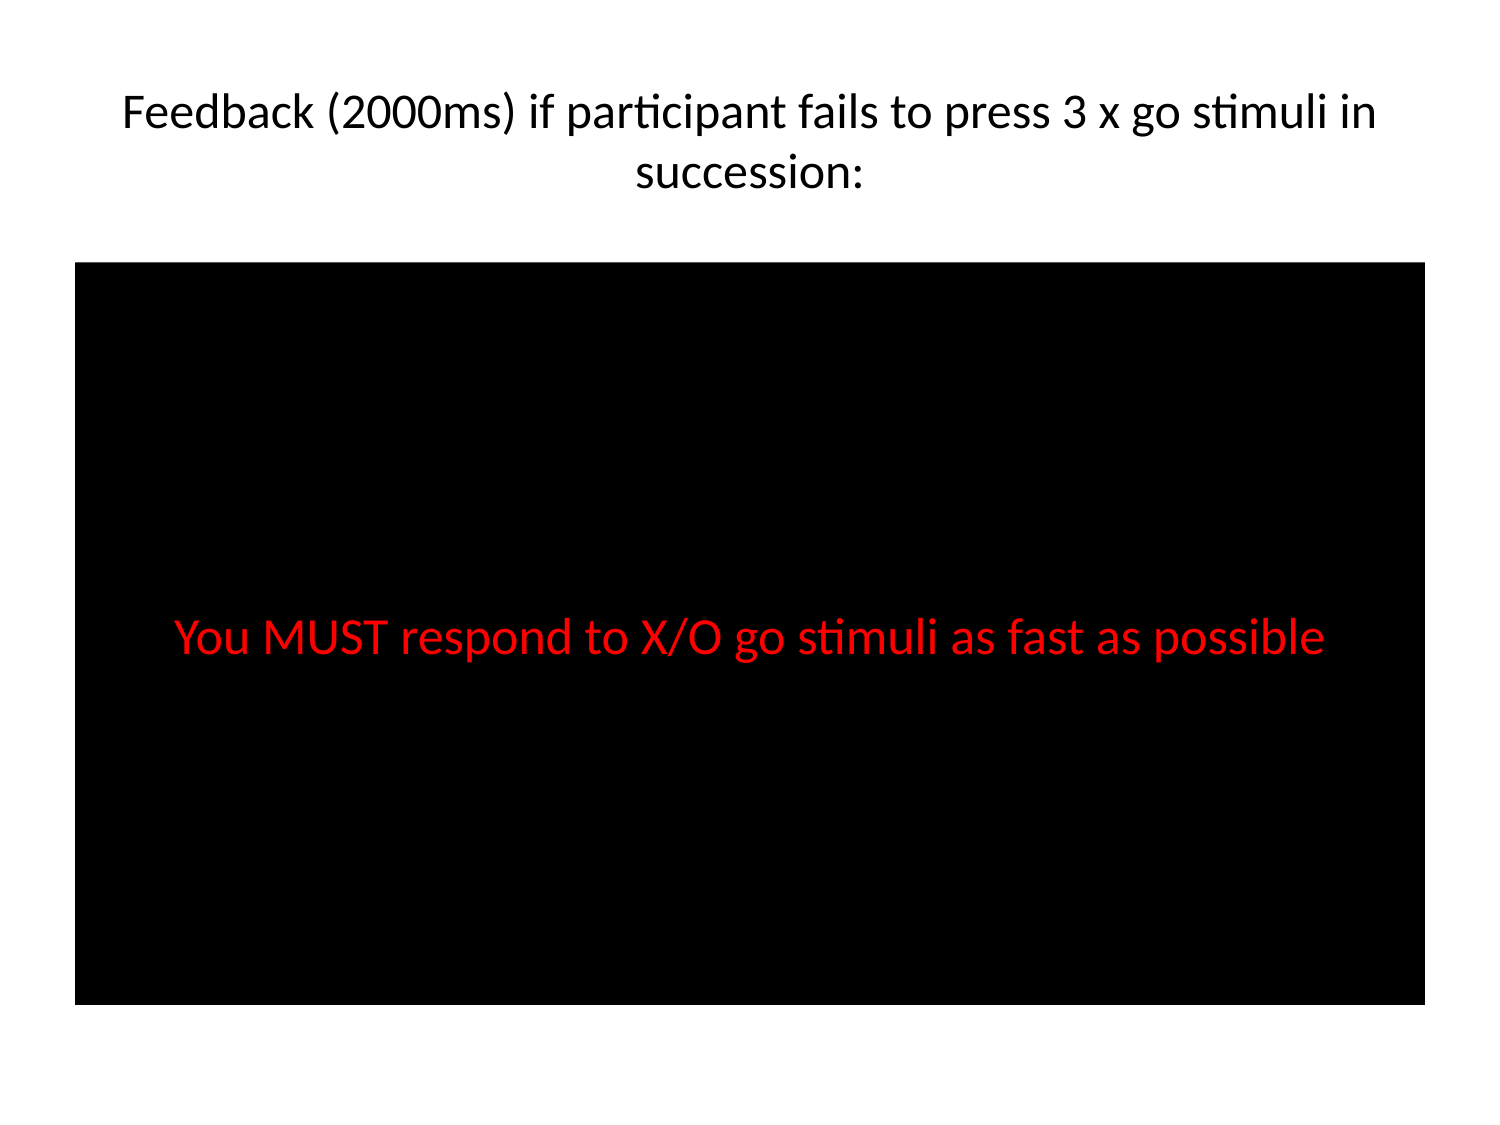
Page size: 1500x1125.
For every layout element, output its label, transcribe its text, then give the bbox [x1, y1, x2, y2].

list You MUST respond to X/O go stimuli as fast as possible [75, 262, 1425, 1005]
title Feedback (2000ms) if participant fails to press 3 x go stimuli in succession: [75, 45, 1425, 233]
